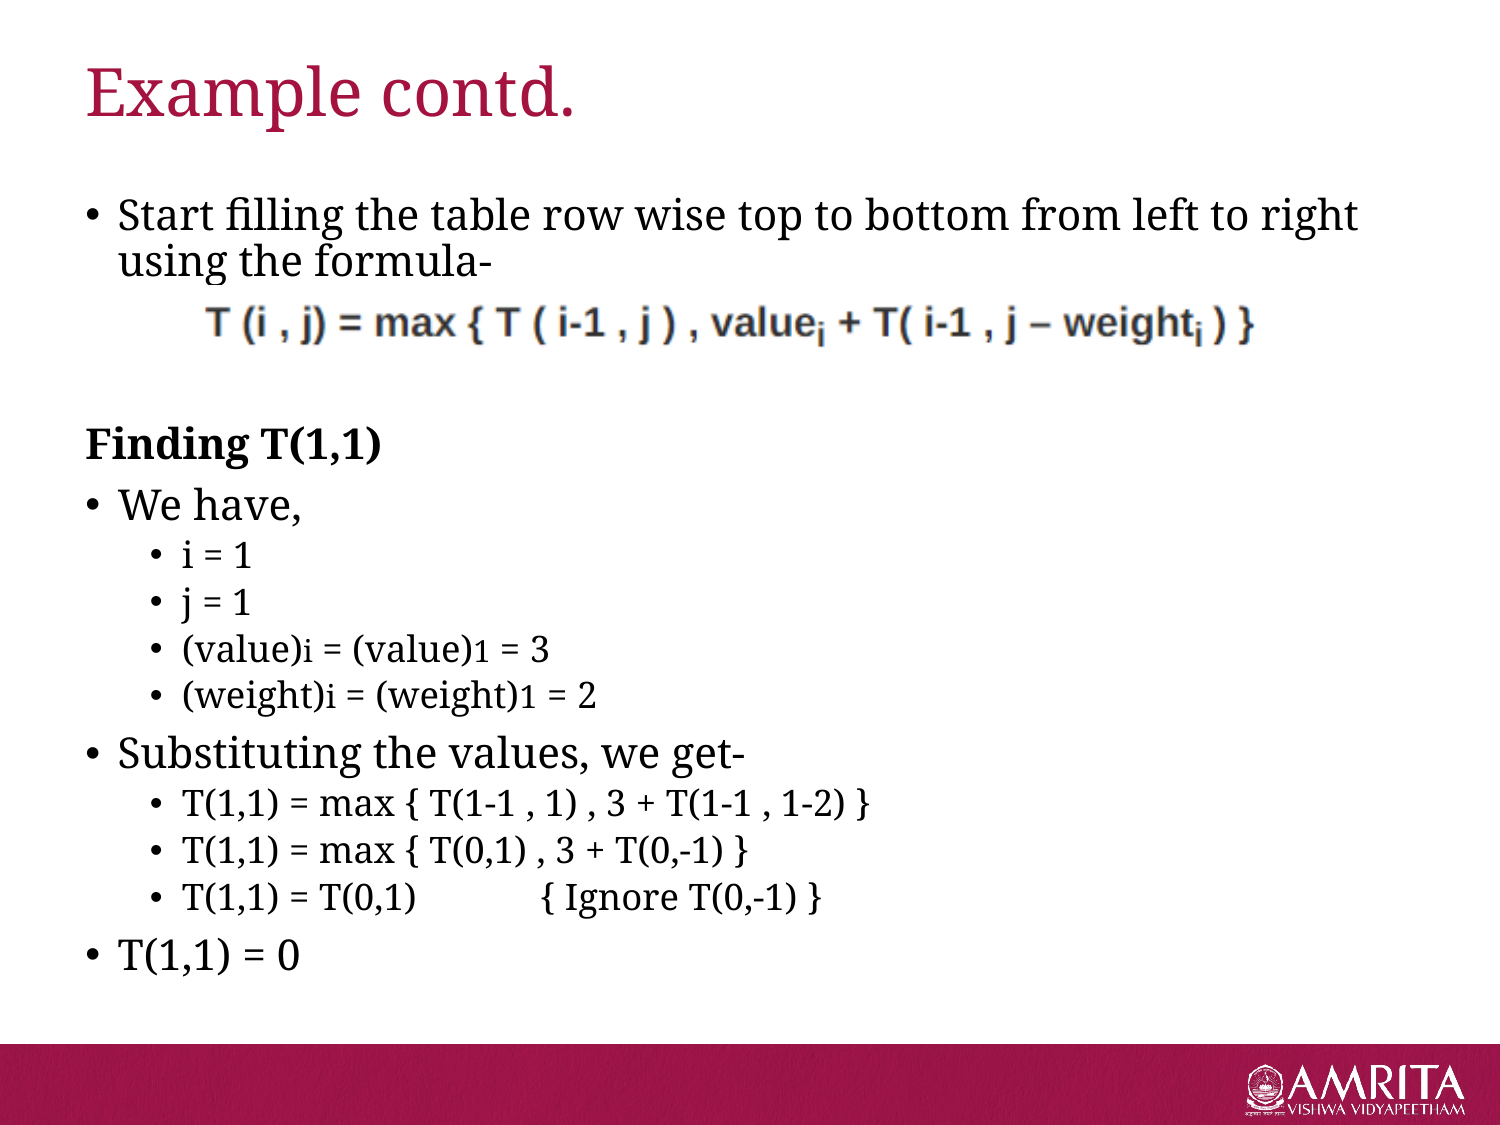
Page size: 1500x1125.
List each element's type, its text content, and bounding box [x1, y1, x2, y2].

title Example contd. [70, 57, 1450, 134]
picture [137, 285, 1316, 370]
picture [0, 1044, 1500, 1125]
list Start filling the table row wise top to bottom from left to right using the formula- Finding T(1,1) We have, i = 1 j = 1 (value)i = (value)1 = 3 (weight)i = (weight)1 = 2 Substituting the values, we get- T(1,1) = max { T(1-1 , 1) , 3 + T(1-1 , 1-2) } T(1,1) = max { T(0,1) , 3 + T(0,-1) } T(1,1) = T(0,1) { Ignore T(0,-1) } T(1,1) = 0 [70, 186, 1450, 992]
